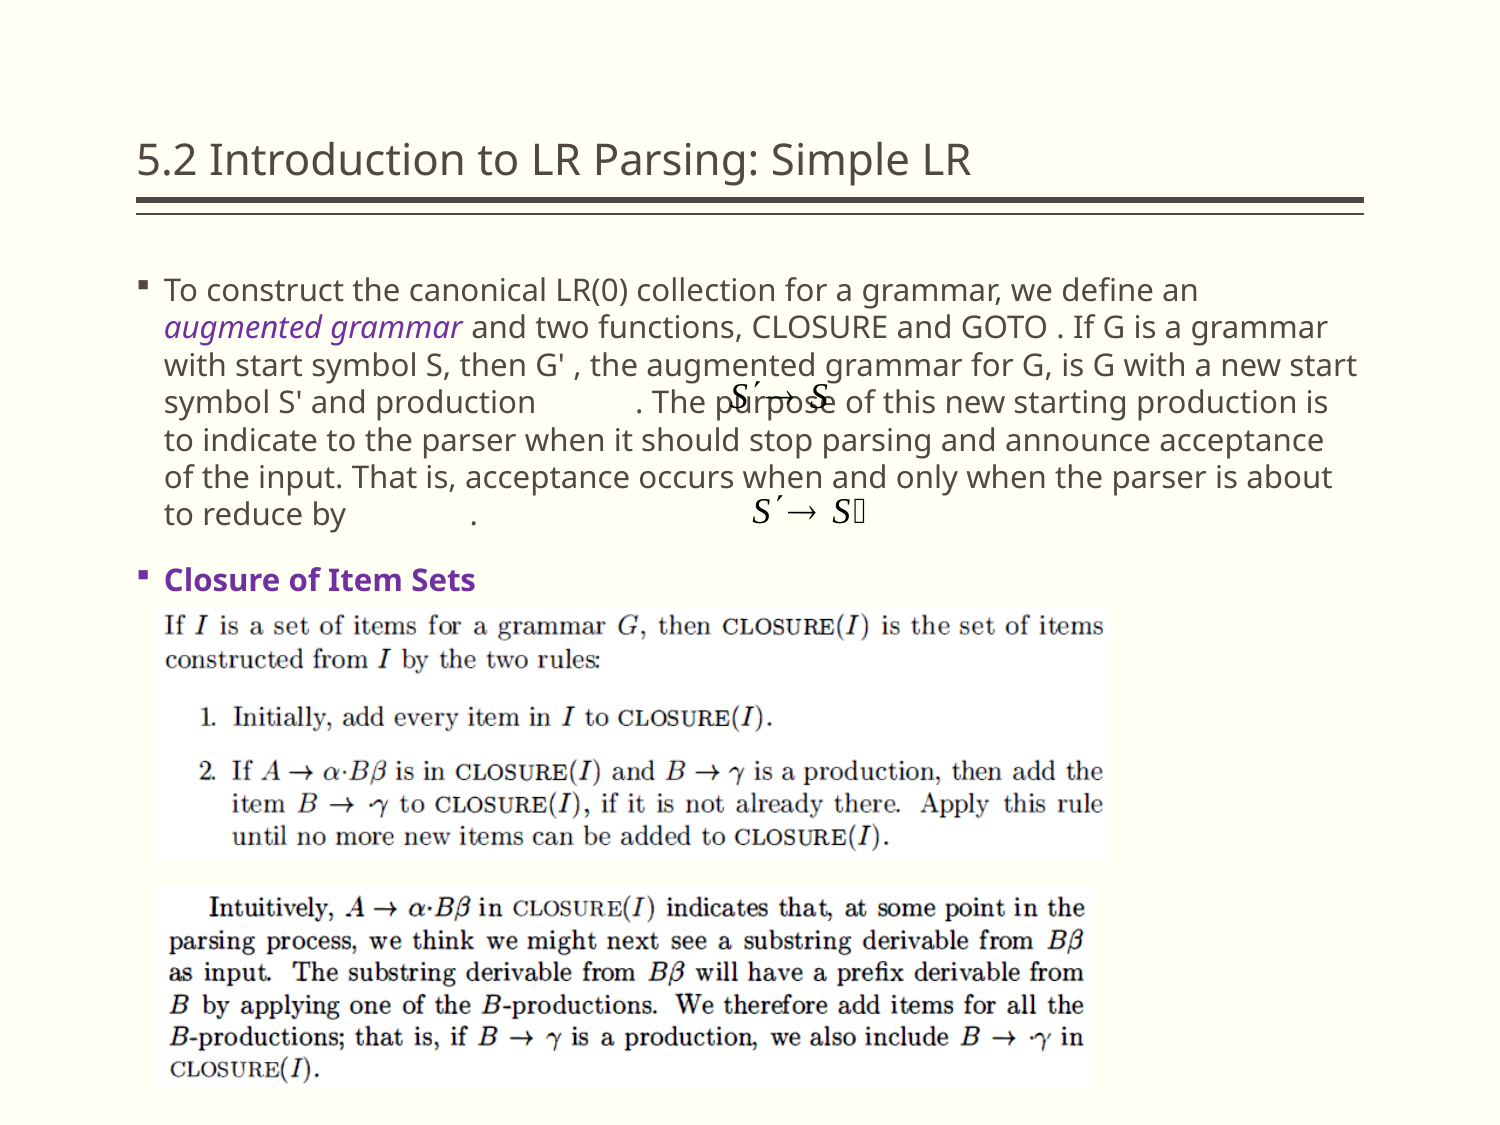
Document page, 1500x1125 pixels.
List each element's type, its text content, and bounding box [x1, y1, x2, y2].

title 5.2 Introduction to LR Parsing: Simple LR [135, 12, 1364, 193]
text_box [720, 372, 839, 423]
list To construct the canonical LR(0) collection for a grammar, we define an augmented grammar and two functions, CLOSURE and GOTO . If G is a grammar with start symbol S, then G' , the augmented grammar for G, is G with a new start symbol S' and production . The purpose of this new starting production is to indicate to the parser when it should stop parsing and announce acceptance of the input. That is, acceptance occurs when and only when the parser is about to reduce by . Closure of Item Sets [135, 262, 1364, 1013]
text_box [743, 487, 876, 538]
picture [155, 886, 1094, 1088]
picture [155, 607, 1109, 862]
